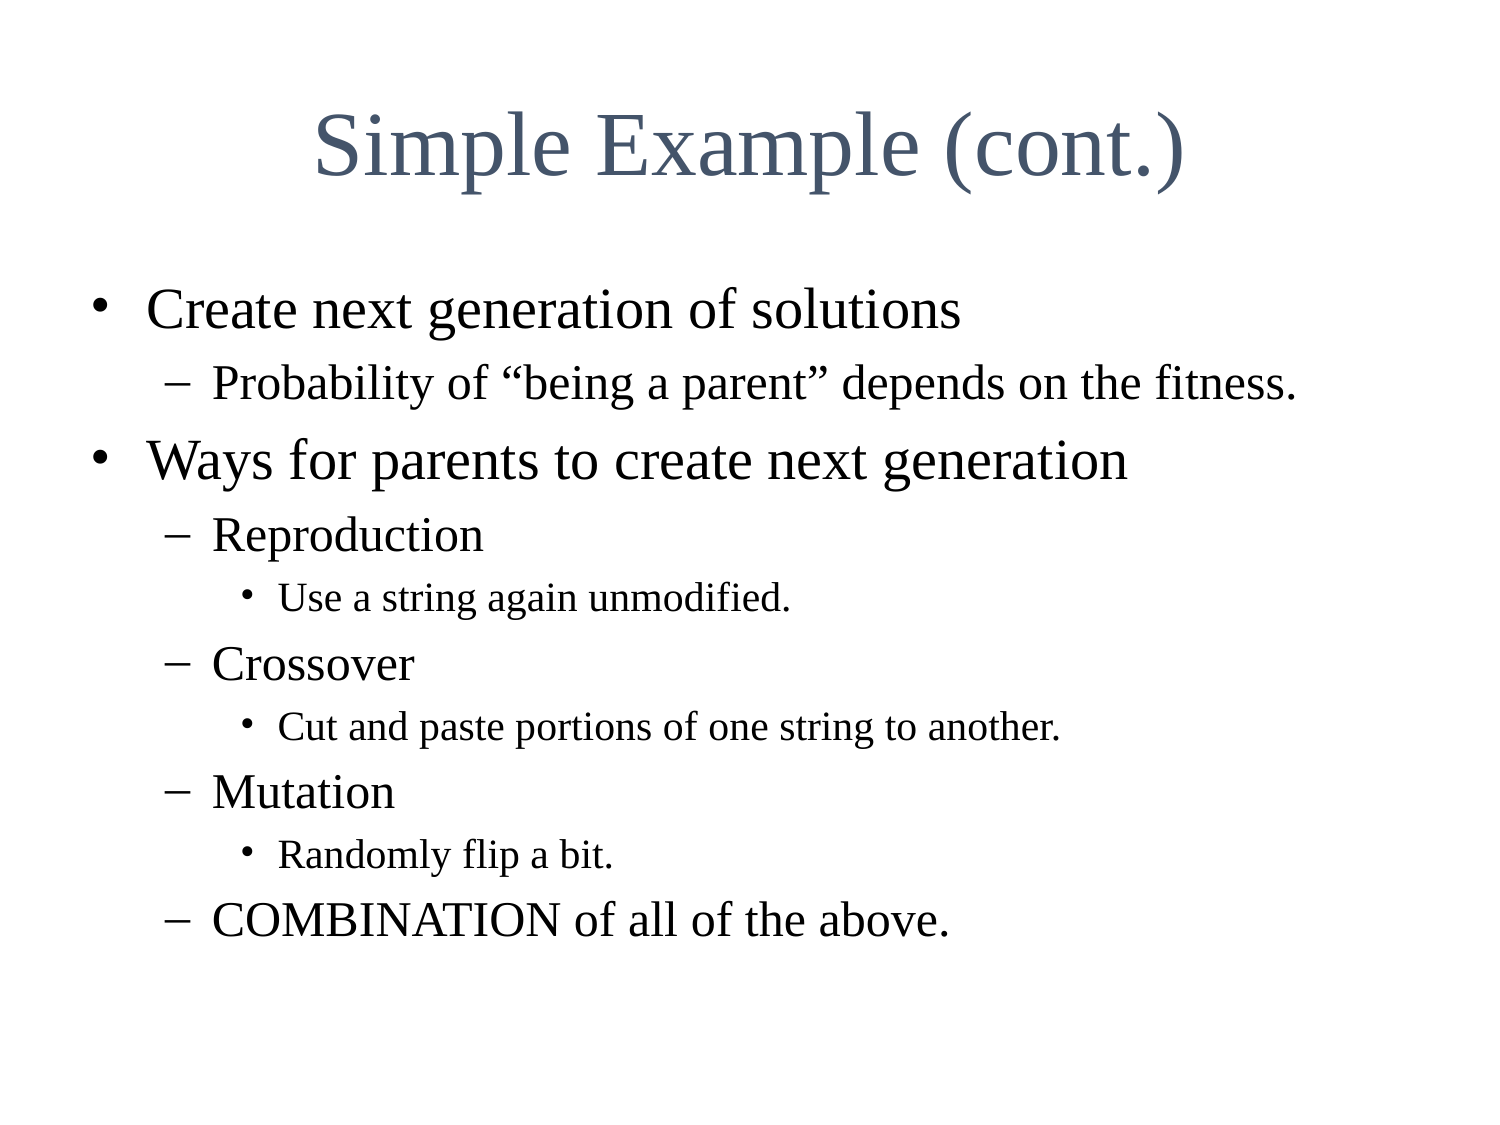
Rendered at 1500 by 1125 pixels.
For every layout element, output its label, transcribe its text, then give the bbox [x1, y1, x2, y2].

text_box Create next generation of solutions Probability of “being a parent” depends on the fitness. Ways for parents to create next generation Reproduction Use a string again unmodified. Crossover Cut and paste portions of one string to another. Mutation Randomly flip a bit. COMBINATION of all of the above. [74, 262, 1425, 1005]
text_box Simple Example (cont.) [74, 45, 1425, 233]
